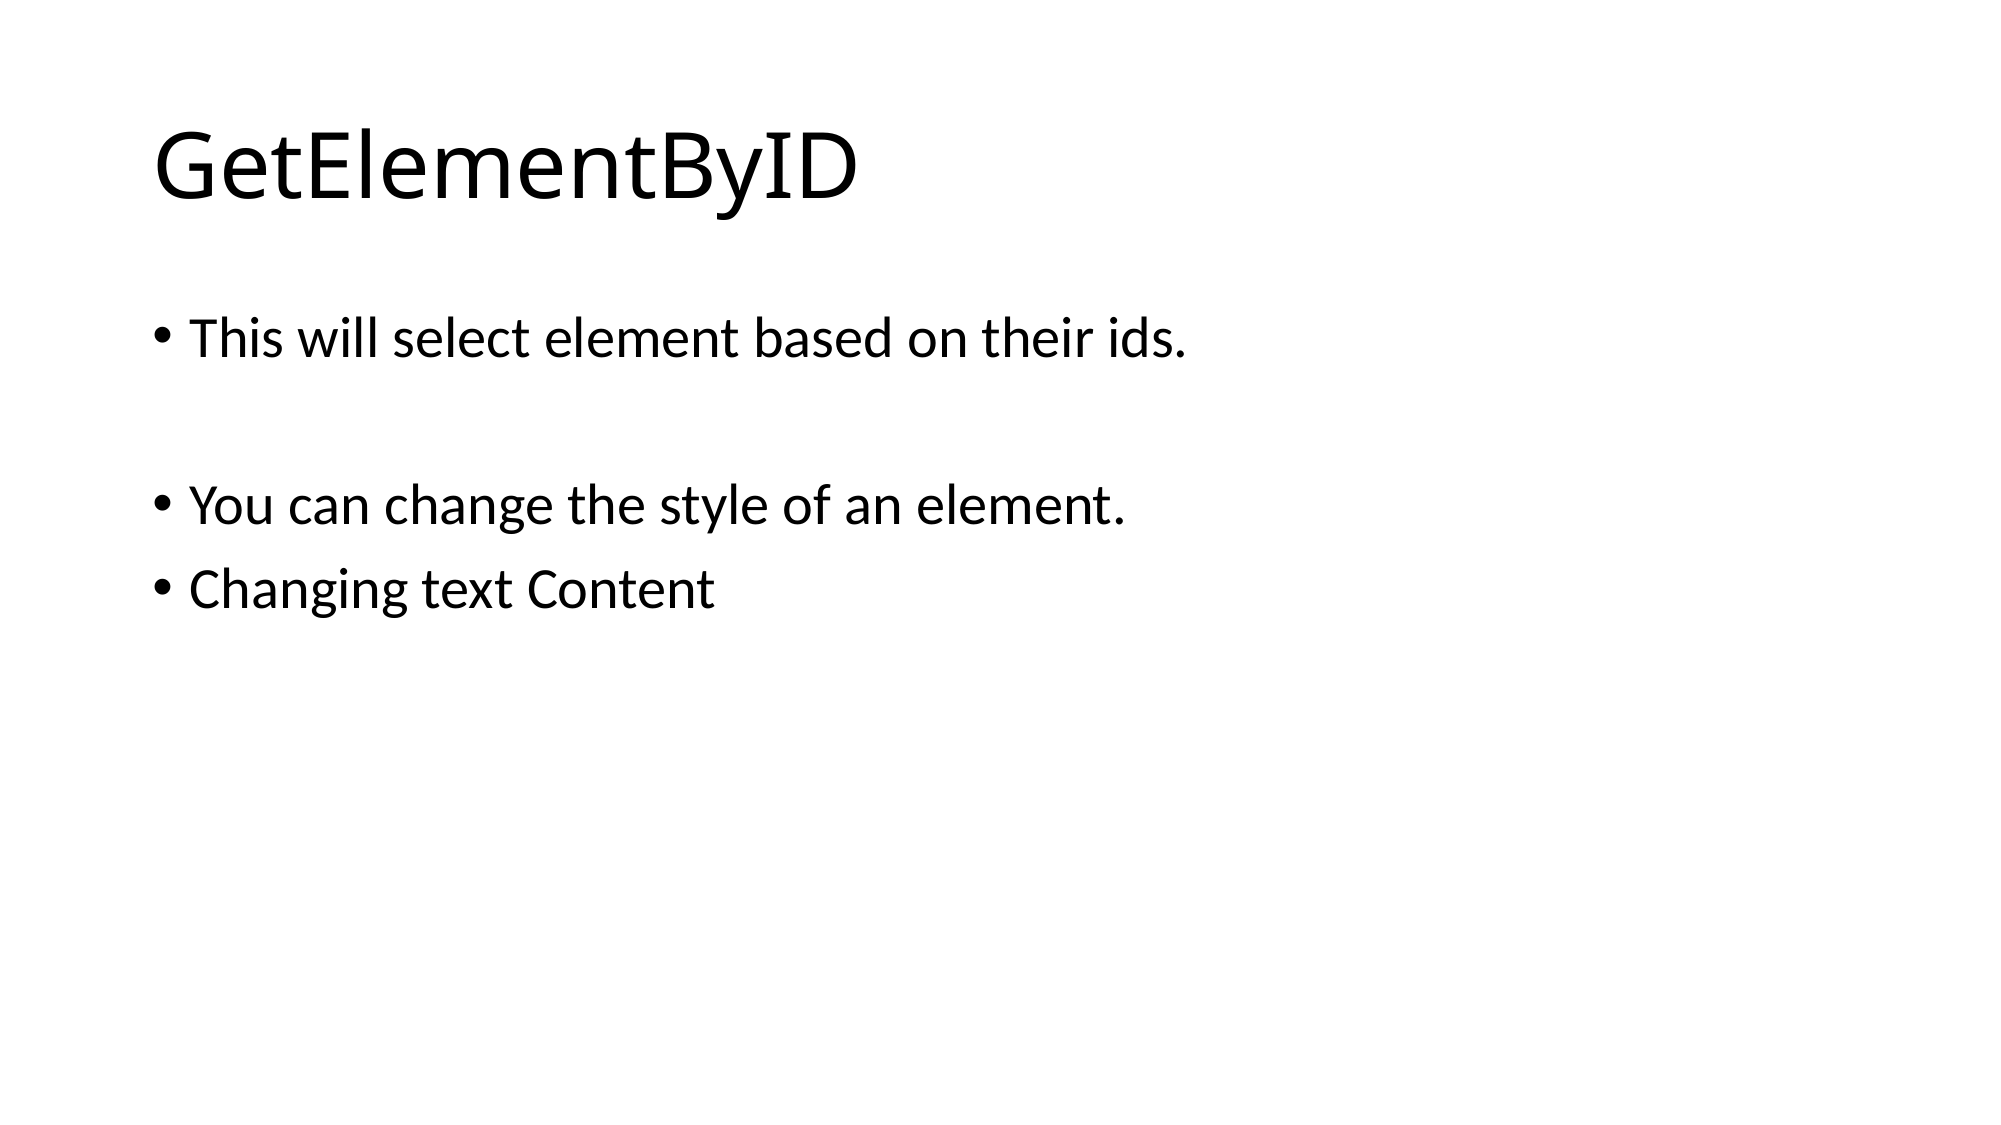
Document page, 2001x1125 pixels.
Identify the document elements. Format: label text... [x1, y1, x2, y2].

title GetElementByID [137, 59, 1863, 278]
list This will select element based on their ids. You can change the style of an element. Changing text Content [137, 299, 1863, 1014]
